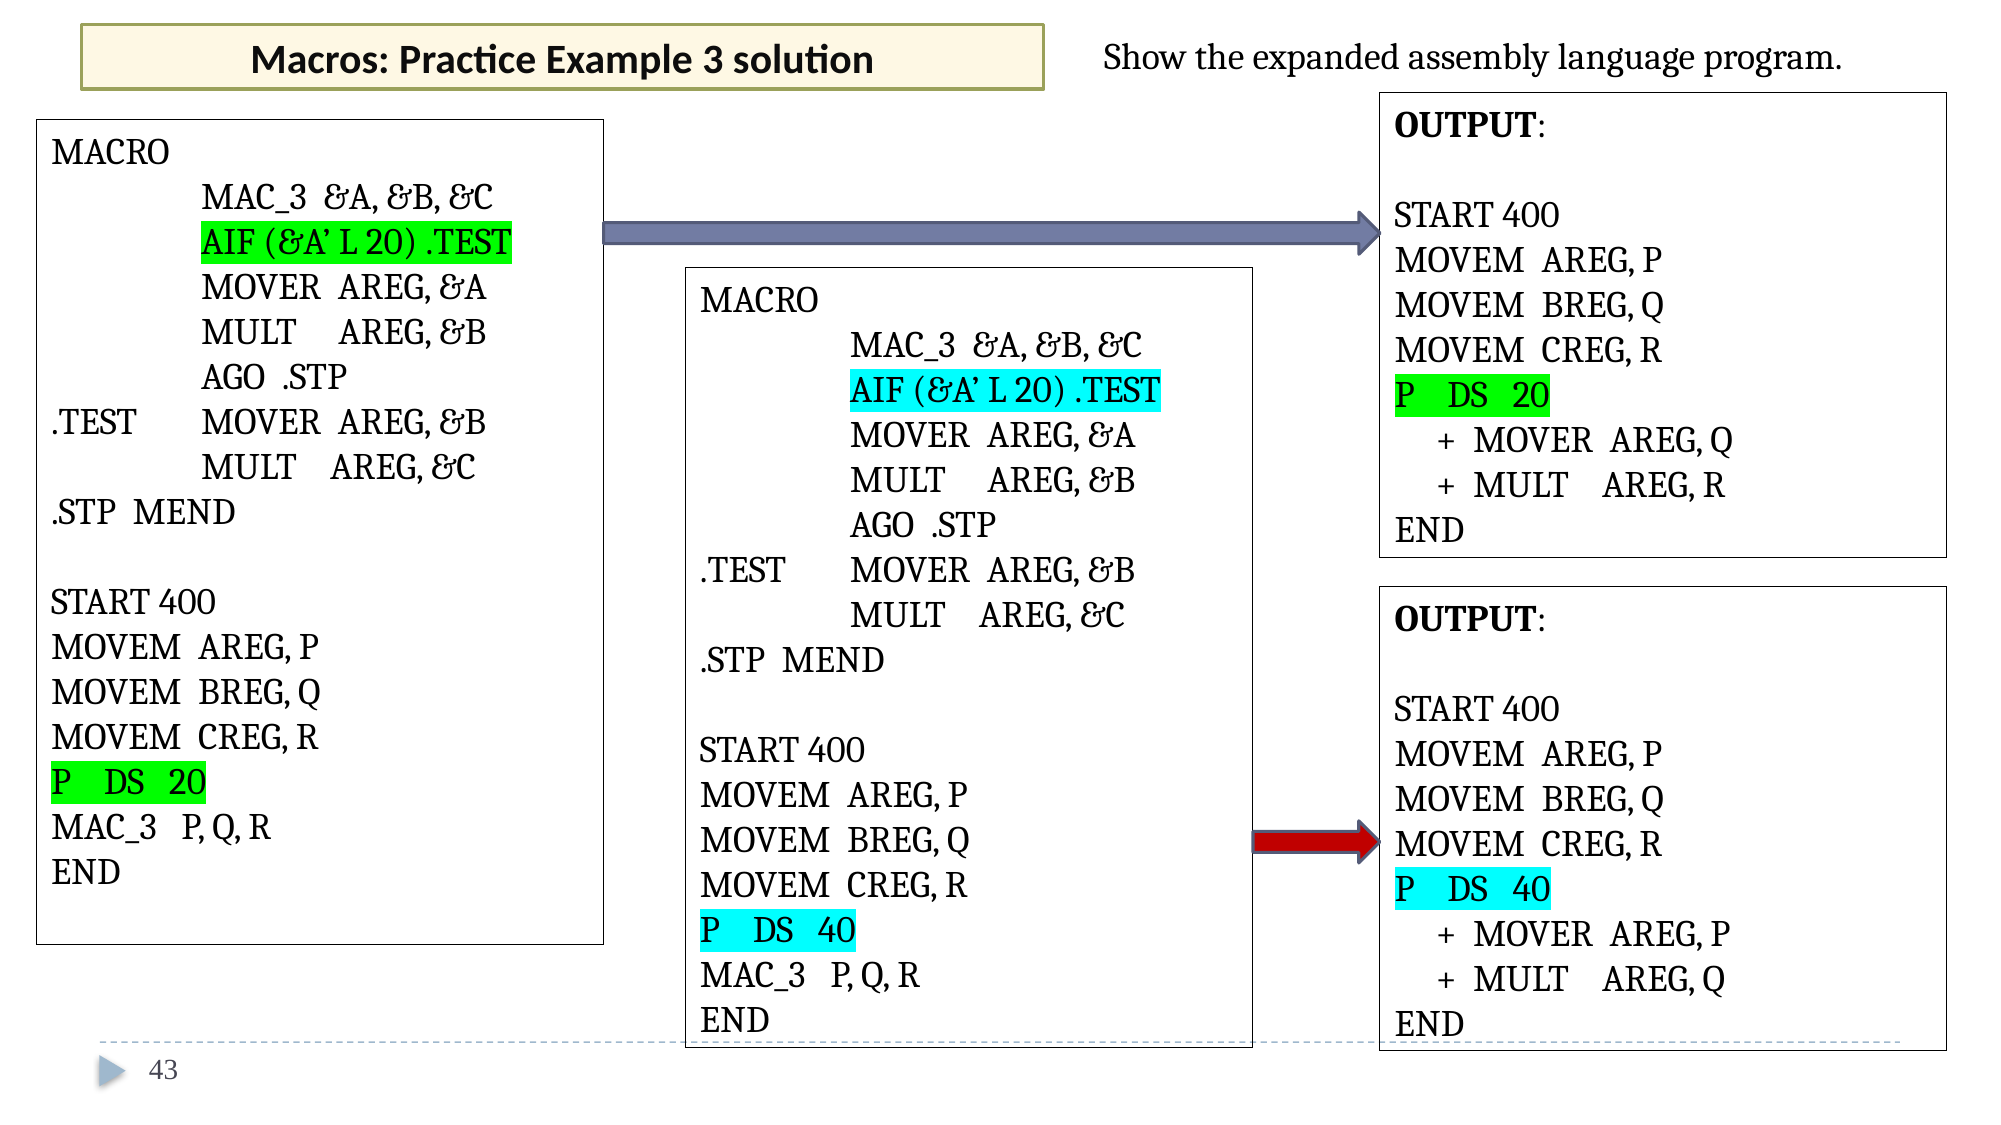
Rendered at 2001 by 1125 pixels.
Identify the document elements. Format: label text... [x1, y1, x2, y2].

text_box OUTPUT: START 400 MOVEM AREG, P MOVEM BREG, Q MOVEM CREG, R P DS 20 + MOVER AREG, Q + MULT AREG, R END [1379, 92, 1947, 558]
text_box OUTPUT: START 400 MOVEM AREG, P MOVEM BREG, Q MOVEM CREG, R P DS 40 + MOVER AREG, P + MULT AREG, Q END [1379, 586, 1947, 1051]
slide_number 43 [133, 1042, 568, 1103]
text_box [1251, 819, 1381, 865]
text_box Show the expanded assembly language program. [1089, 24, 1956, 84]
text_box MACRO MAC_3 &A, &B, &C AIF (&A’ L 20) .TEST MOVER AREG, &A MULT AREG, &B AGO .STP .TEST MOVER AREG, &B MULT AREG, &C .STP MEND START 400 MOVEM AREG, P MOVEM BREG, Q MOVEM CREG, R P DS 20 MAC_3 P, Q, R END [36, 119, 604, 945]
text_box [602, 210, 1382, 256]
text_box MACRO MAC_3 &A, &B, &C AIF (&A’ L 20) .TEST MOVER AREG, &A MULT AREG, &B AGO .STP .TEST MOVER AREG, &B MULT AREG, &C .STP MEND START 400 MOVEM AREG, P MOVEM BREG, Q MOVEM CREG, R P DS 40 MAC_3 P, Q, R END [685, 267, 1253, 1048]
text_box Macros: Practice Example 3 solution [80, 23, 1045, 91]
